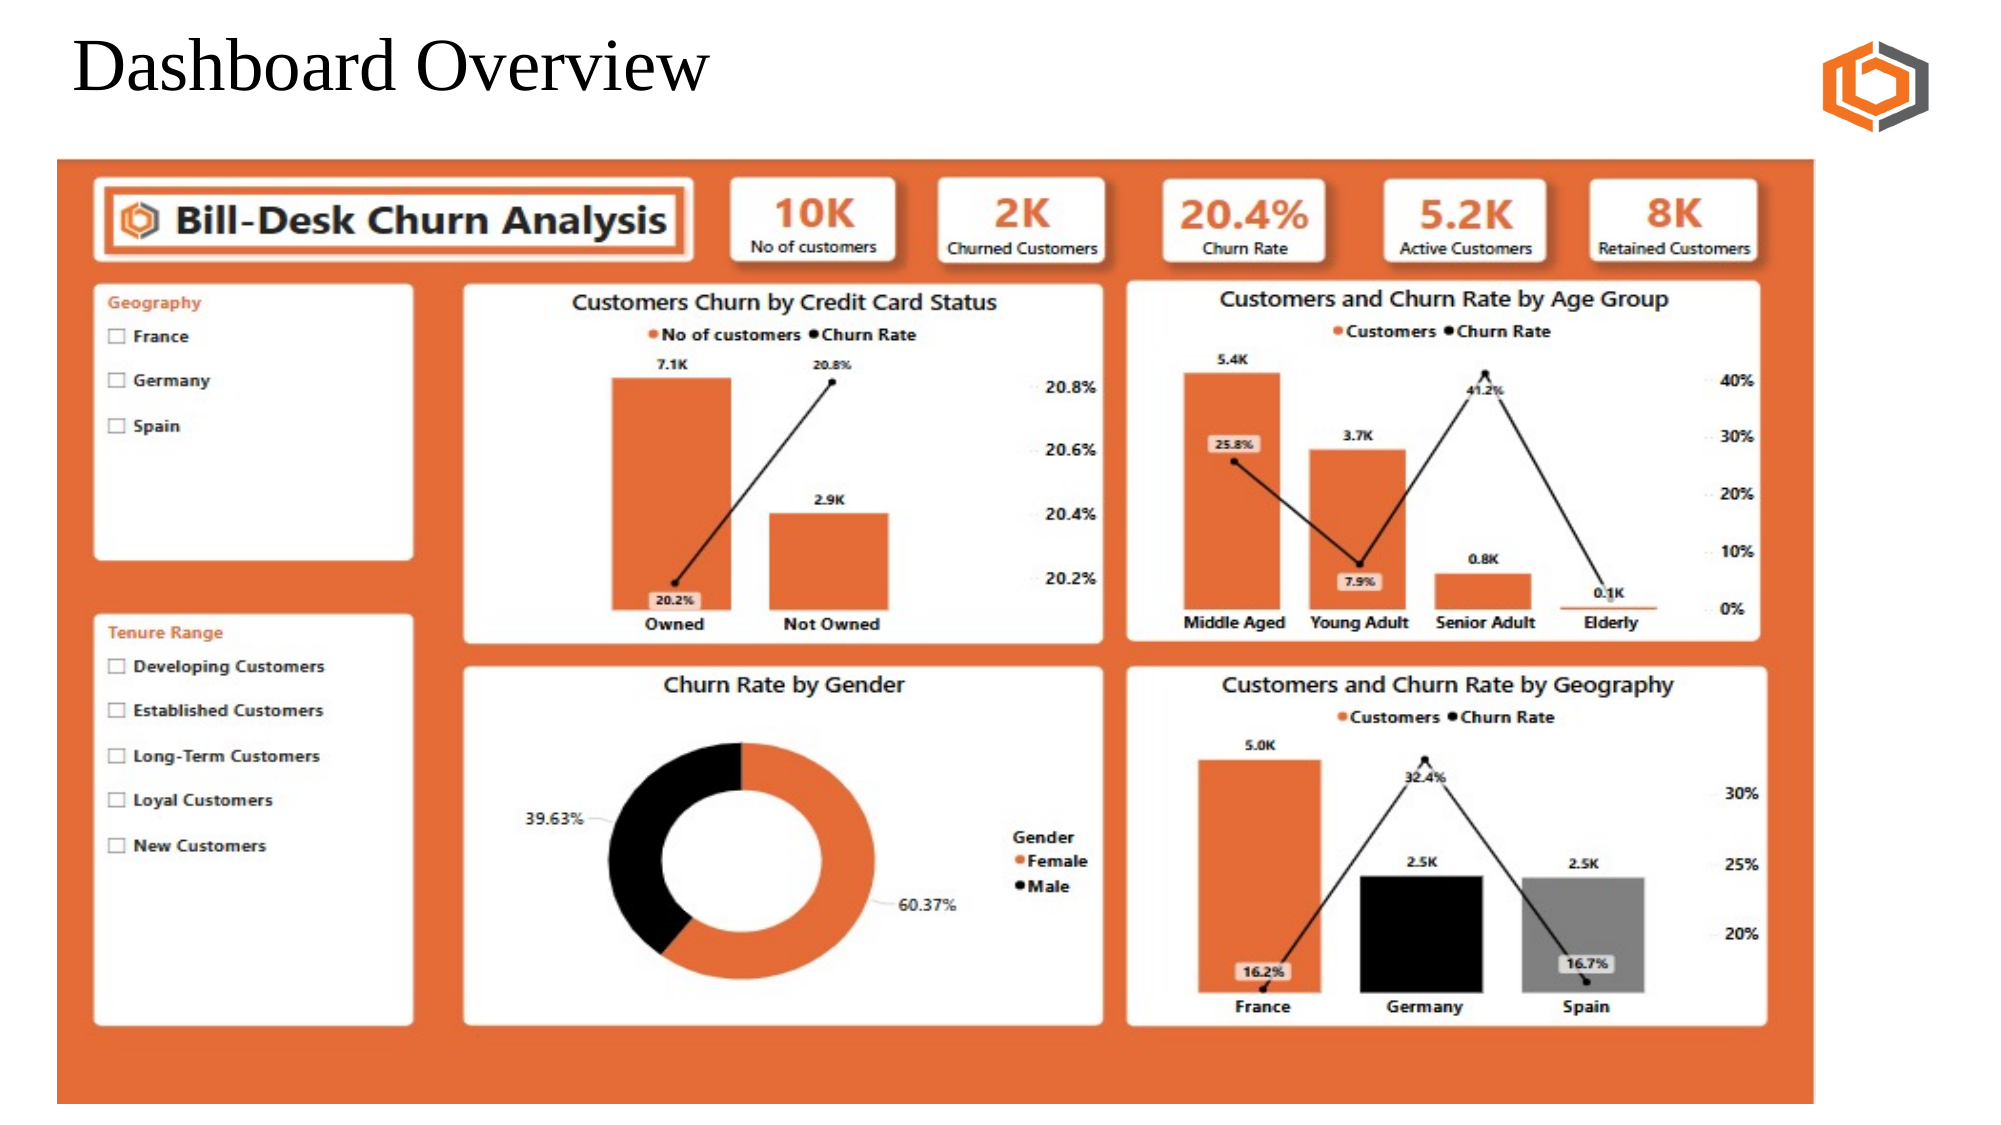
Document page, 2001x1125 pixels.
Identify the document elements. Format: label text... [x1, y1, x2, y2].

title Dashboard Overview [57, 21, 1863, 112]
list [56, 158, 1816, 1104]
picture [1815, 40, 1936, 133]
